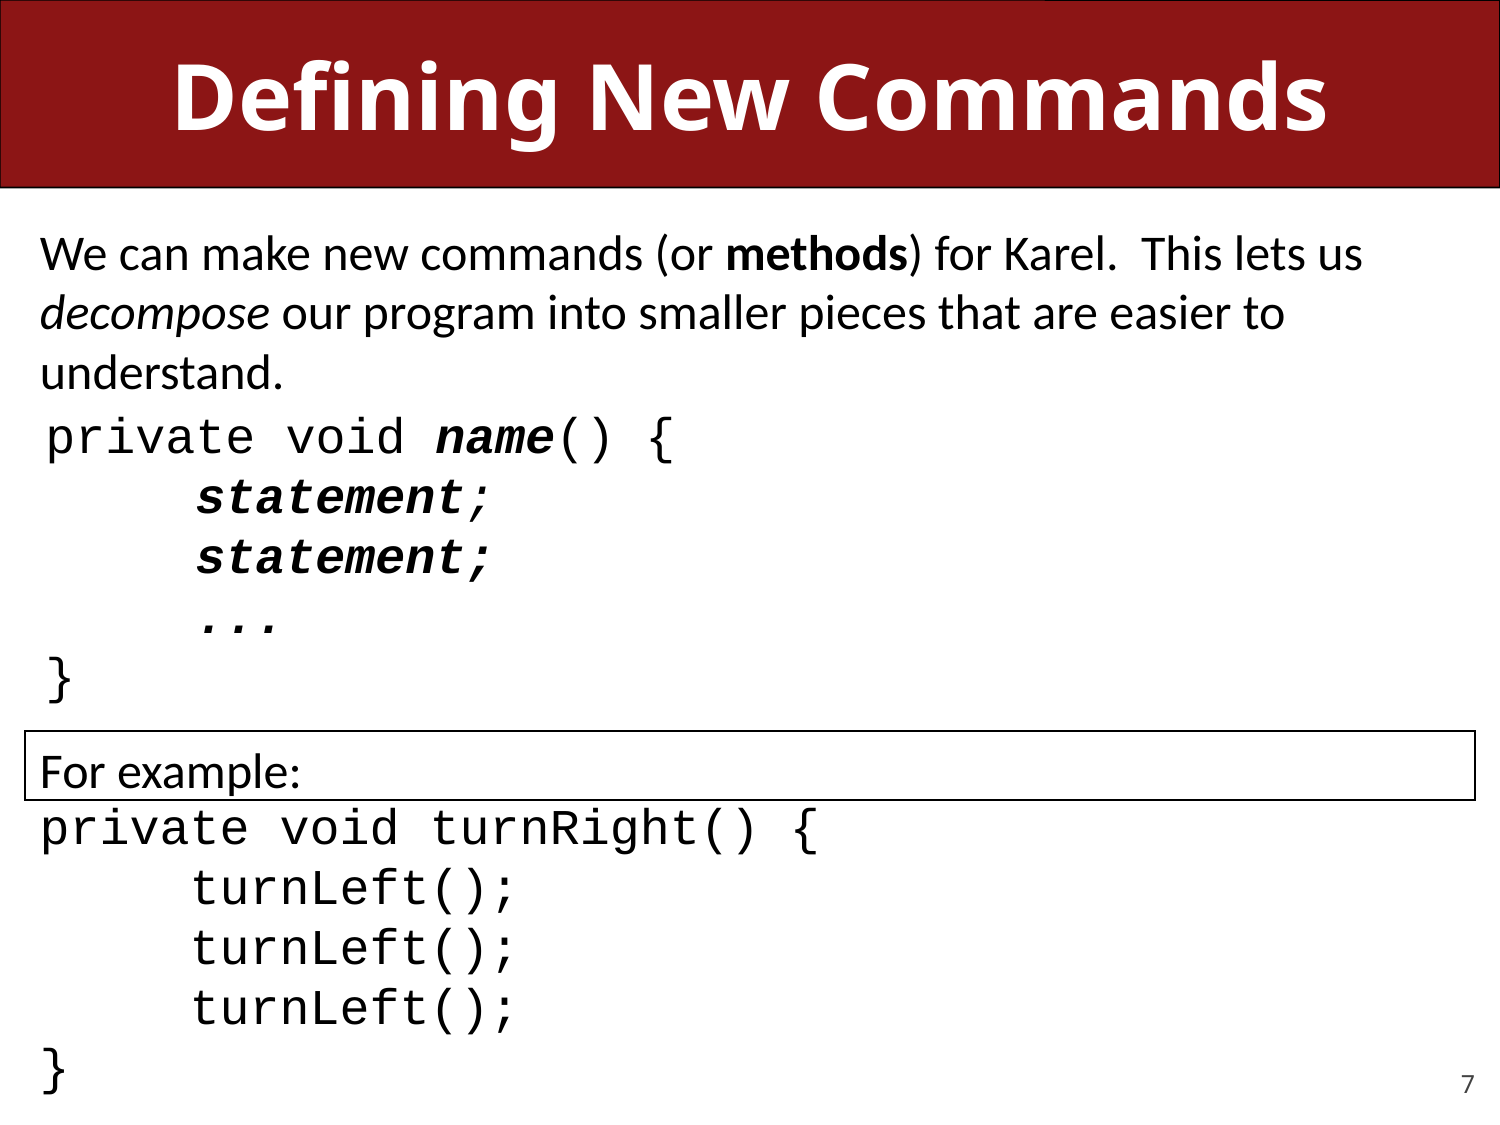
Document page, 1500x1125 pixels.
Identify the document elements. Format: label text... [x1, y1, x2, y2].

text_box private void turnRight() { turnLeft(); turnLeft(); turnLeft(); } [24, 800, 938, 1125]
list We can make new commands (or methods) for Karel. This lets us decompose our program into smaller pieces that are easier to understand. [24, 212, 1475, 300]
text_box For example: [24, 731, 1475, 800]
text_box private void name() { statement; statement; ... } [30, 396, 719, 731]
title Defining New Commands [75, 0, 1425, 188]
